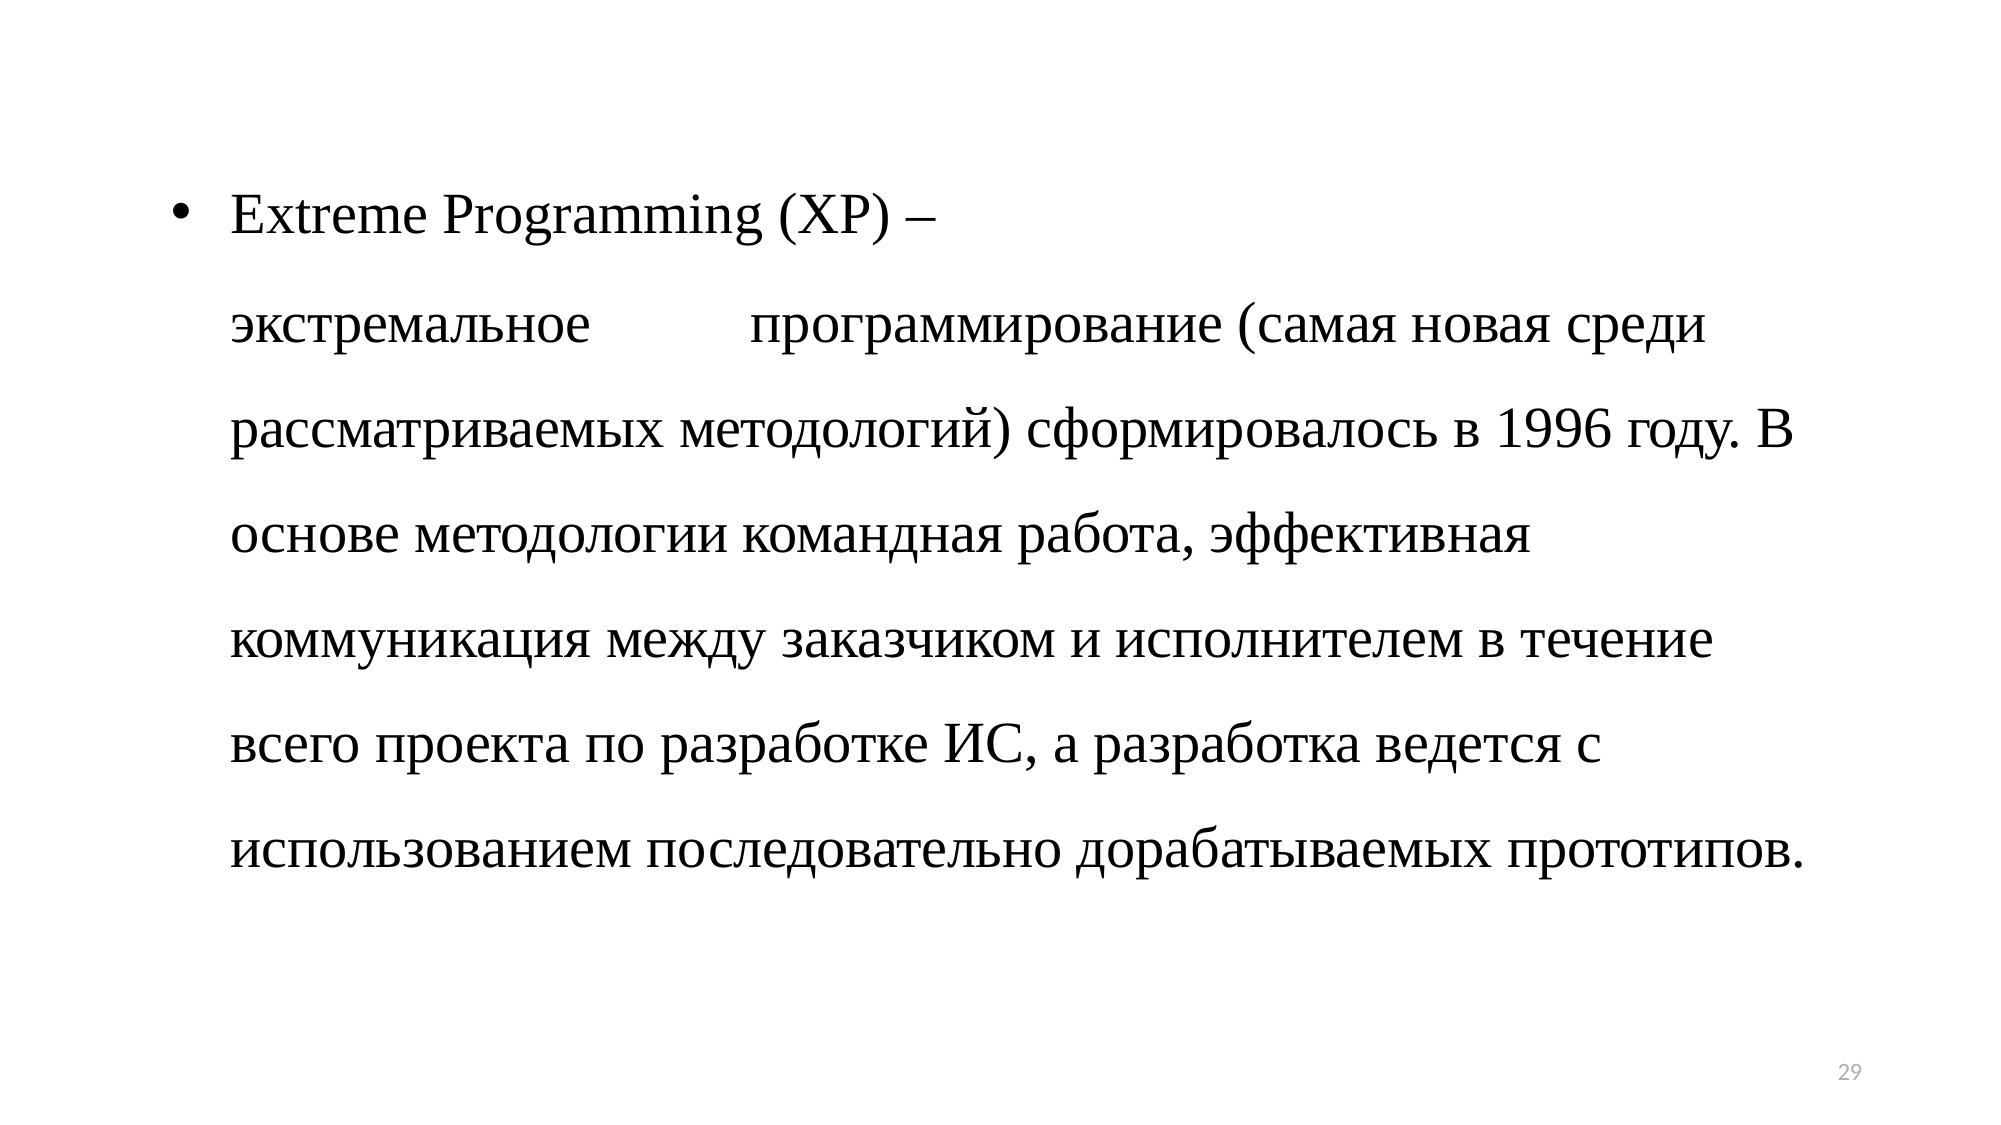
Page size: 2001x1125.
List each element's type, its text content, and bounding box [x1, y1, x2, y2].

slide_number 29 [1412, 746, 1863, 1125]
text_box Extreme Programming (XP) – экстремальное программирование (самая новая среди рассматриваемых методологий) сформировалось в 1996 году. В основе методологии командная работа, эффективная коммуникация между заказчиком и исполнителем в течение всего проекта по разработке ИС, а разработка ведется с использованием последовательно дорабатываемых прототипов. [168, 138, 1832, 880]
